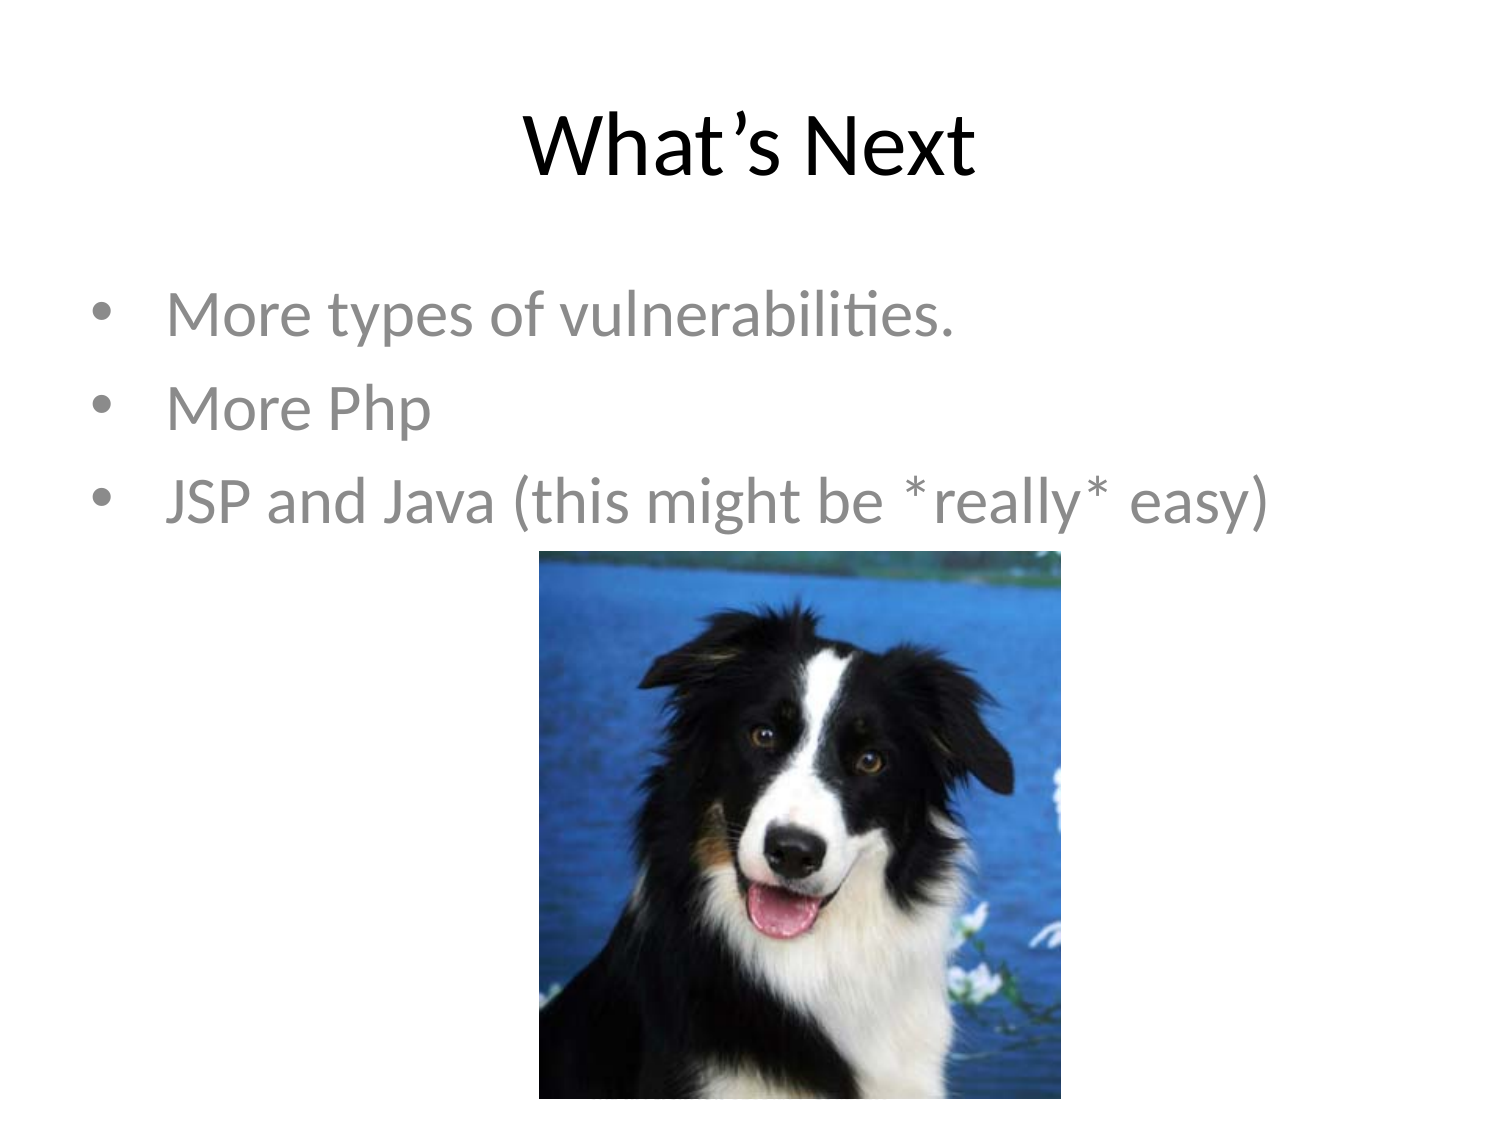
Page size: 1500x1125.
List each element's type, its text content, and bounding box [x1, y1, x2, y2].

picture [539, 551, 1061, 1122]
text_box More types of vulnerabilities. More Php JSP and Java (this might be *really* easy) [74, 262, 1425, 825]
text_box What’s Next [74, 45, 1425, 233]
